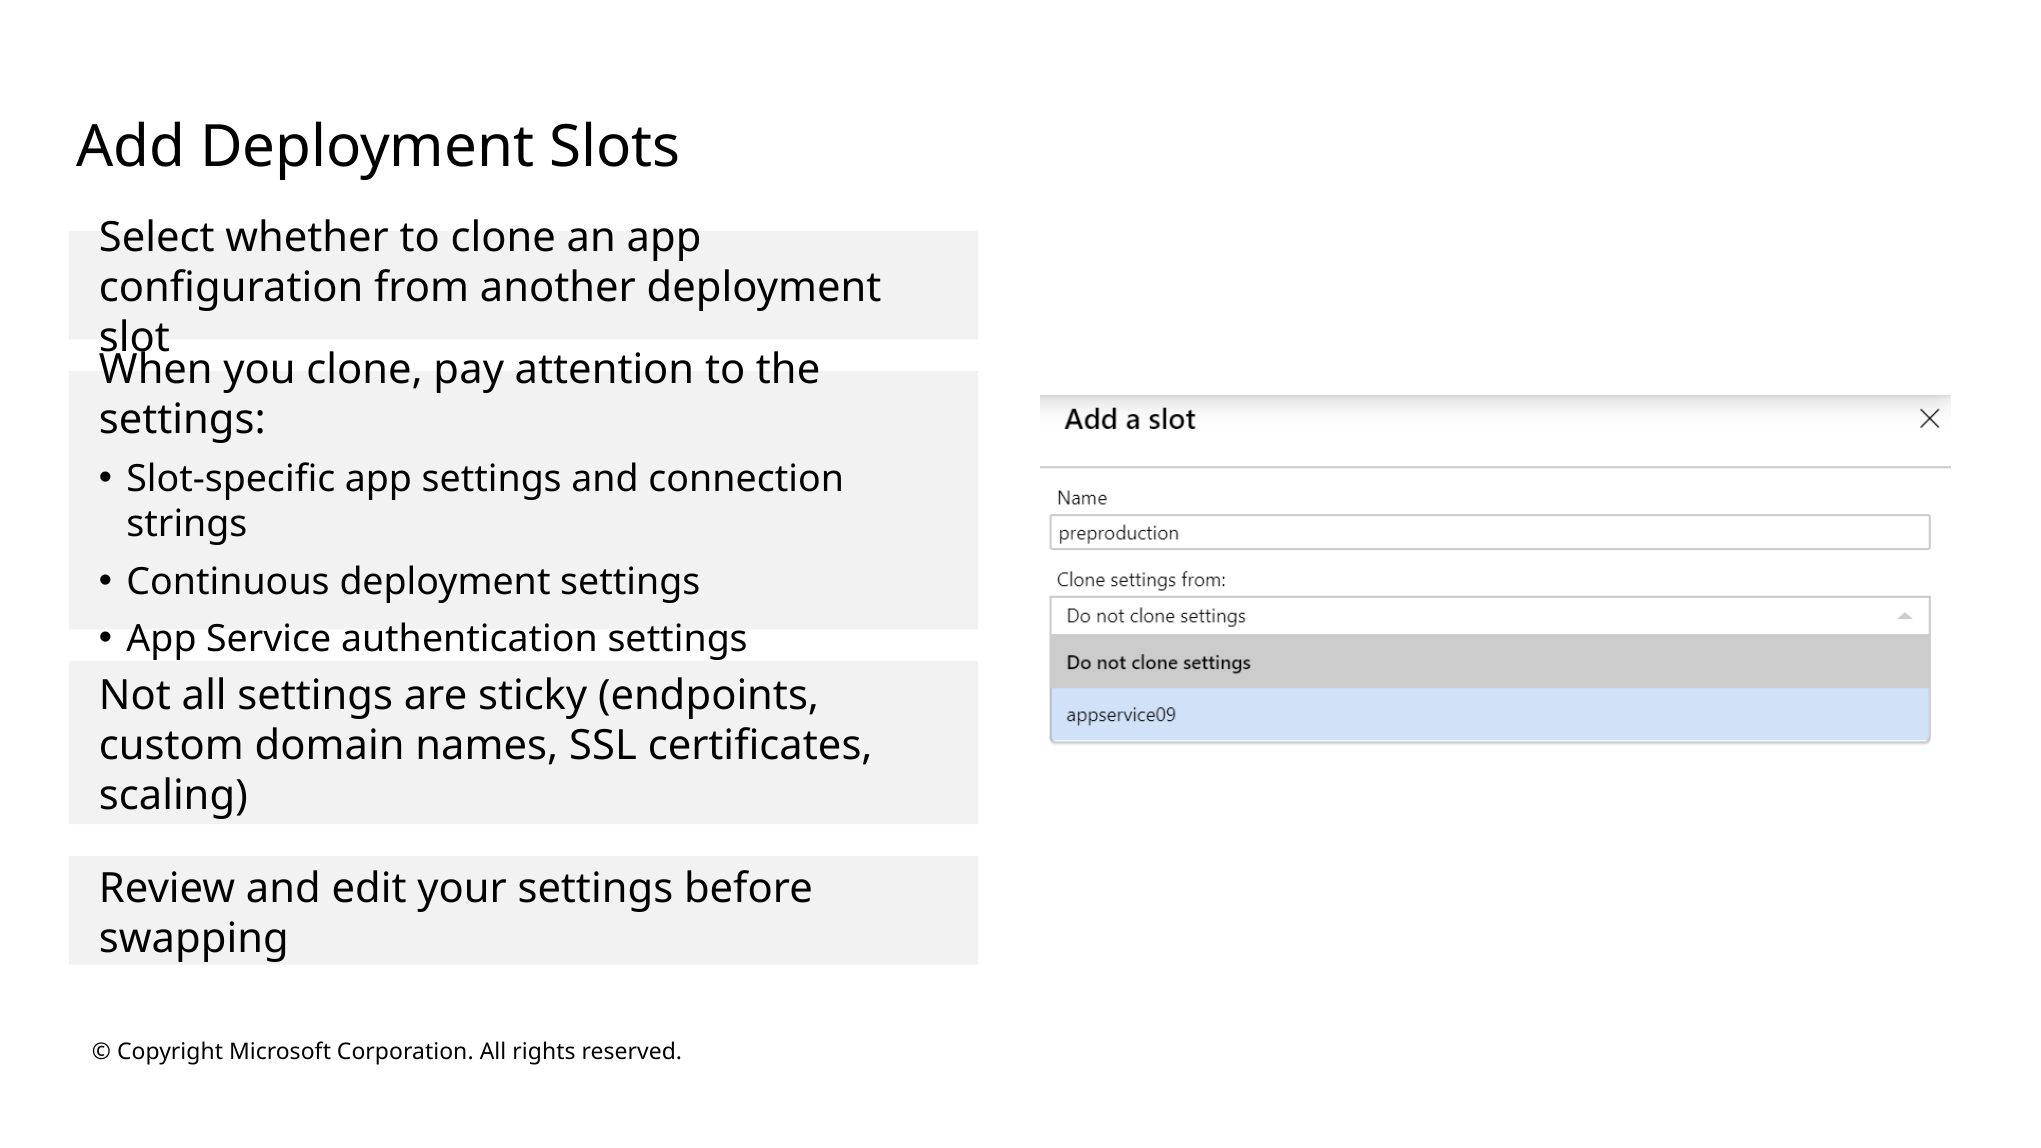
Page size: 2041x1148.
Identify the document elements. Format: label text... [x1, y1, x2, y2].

text_box When you clone, pay attention to the settings: Slot-specific app settings and connection strings Continuous deployment settings App Service authentication settings [68, 370, 979, 630]
text_box Select whether to clone an app configuration from another deployment slot [68, 230, 979, 340]
text_box Not all settings are sticky (endpoints, custom domain names, SSL certificates, scaling) [68, 660, 979, 825]
text_box Review and edit your settings before swapping [68, 855, 979, 965]
picture [1039, 395, 1951, 752]
title Add Deployment Slots [76, 93, 1968, 230]
